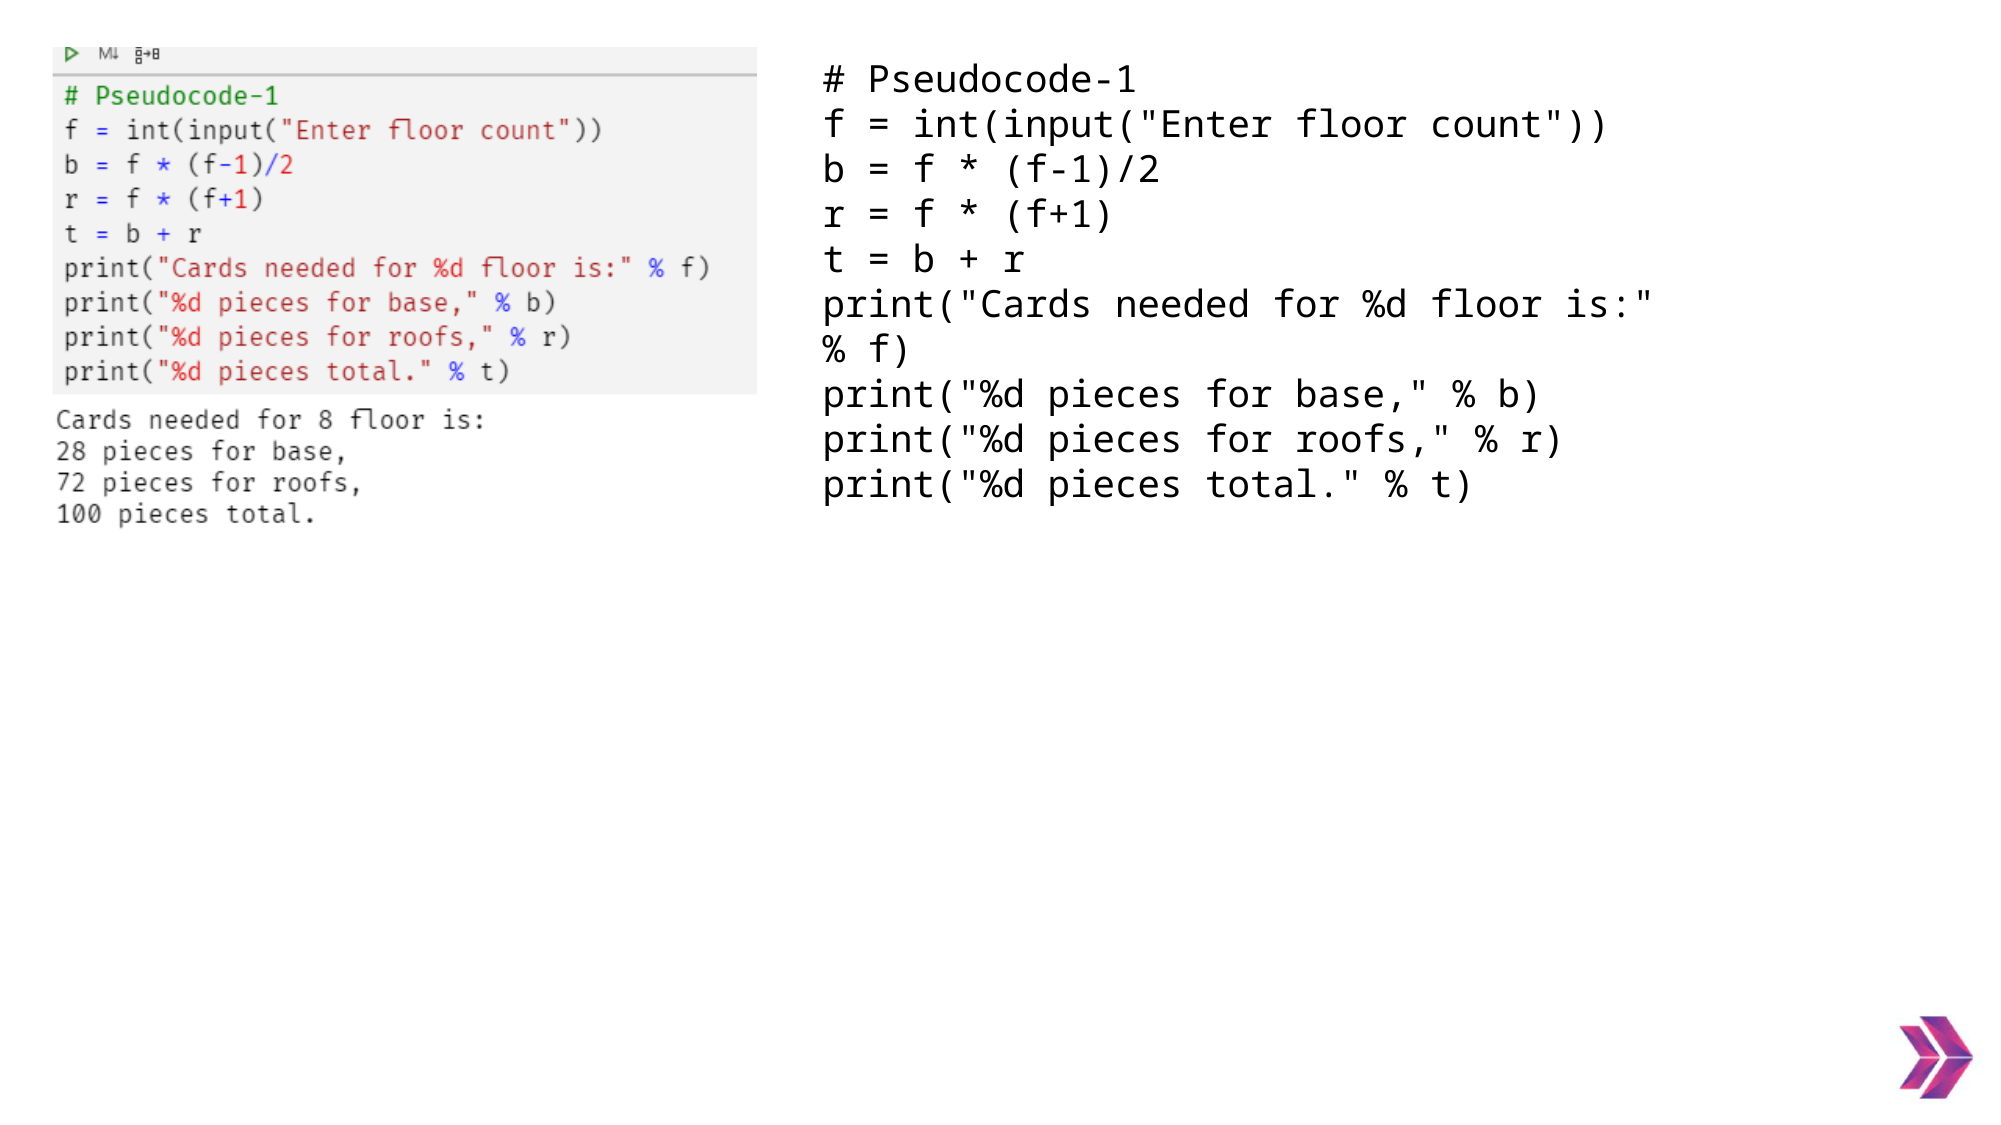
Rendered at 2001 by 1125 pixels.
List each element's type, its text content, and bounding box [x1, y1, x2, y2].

picture [1862, 999, 2000, 1125]
text_box # Pseudocode-1 f = int(input("Enter floor count")) b = f * (f-1)/2 r = f * (f+1) t = b + r print("Cards needed for %d floor is:" % f) print("%d pieces for base," % b) print("%d pieces for roofs," % r) print("%d pieces total." % t) [807, 47, 1711, 472]
picture [42, 46, 758, 534]
